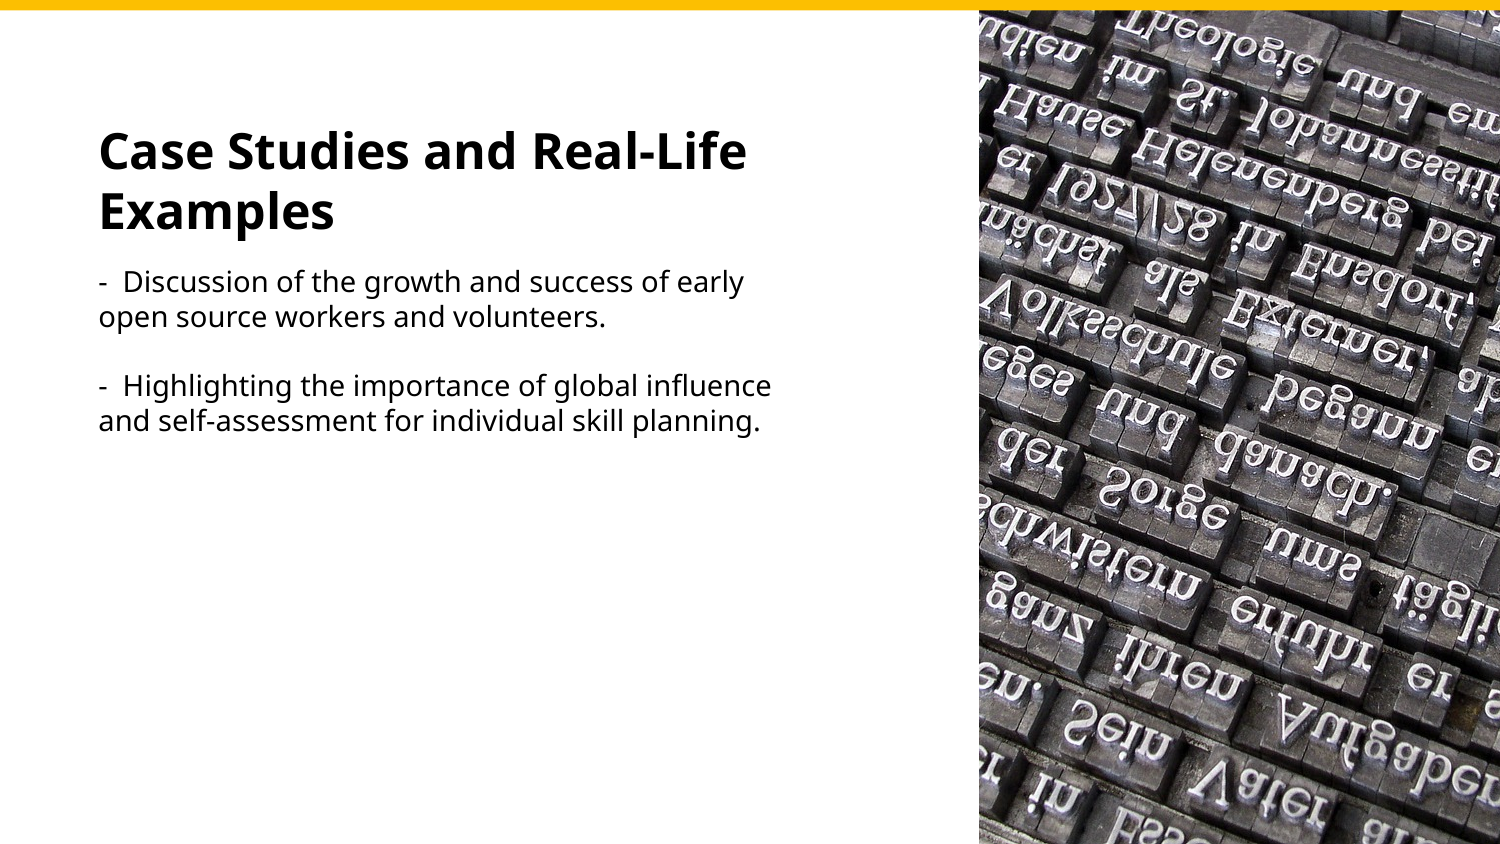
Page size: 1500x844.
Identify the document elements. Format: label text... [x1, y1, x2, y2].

text_box Case Studies and Real-Life Examples [83, 104, 825, 188]
picture [978, 0, 1500, 844]
text_box - Discussion of the growth and success of early open source workers and volunteers. - Highlighting the importance of global influence and self-assessment for individual skill planning. [83, 247, 825, 332]
text_box [0, 0, 976, 11]
